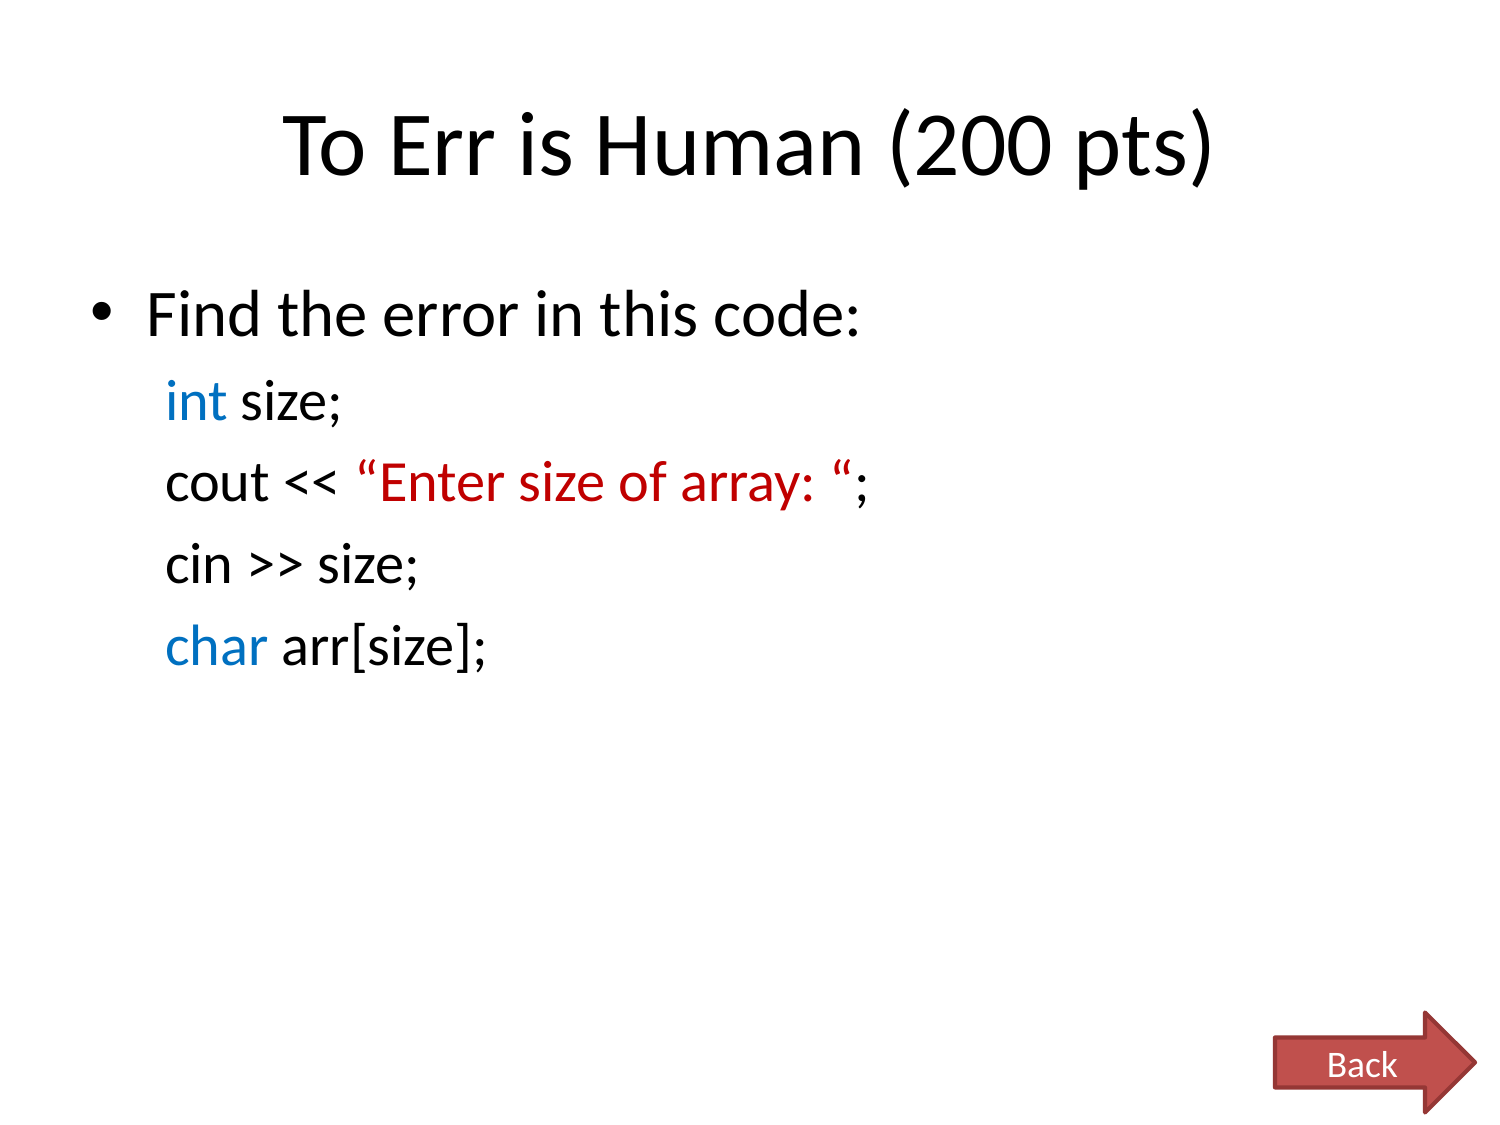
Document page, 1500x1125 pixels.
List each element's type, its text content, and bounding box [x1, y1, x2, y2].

list Find the error in this code: int size; cout << “Enter size of array: “; cin >> size; char arr[size]; [75, 262, 1425, 1005]
text_box Back [1272, 1010, 1478, 1115]
title To Err is Human (200 pts) [75, 45, 1425, 233]
